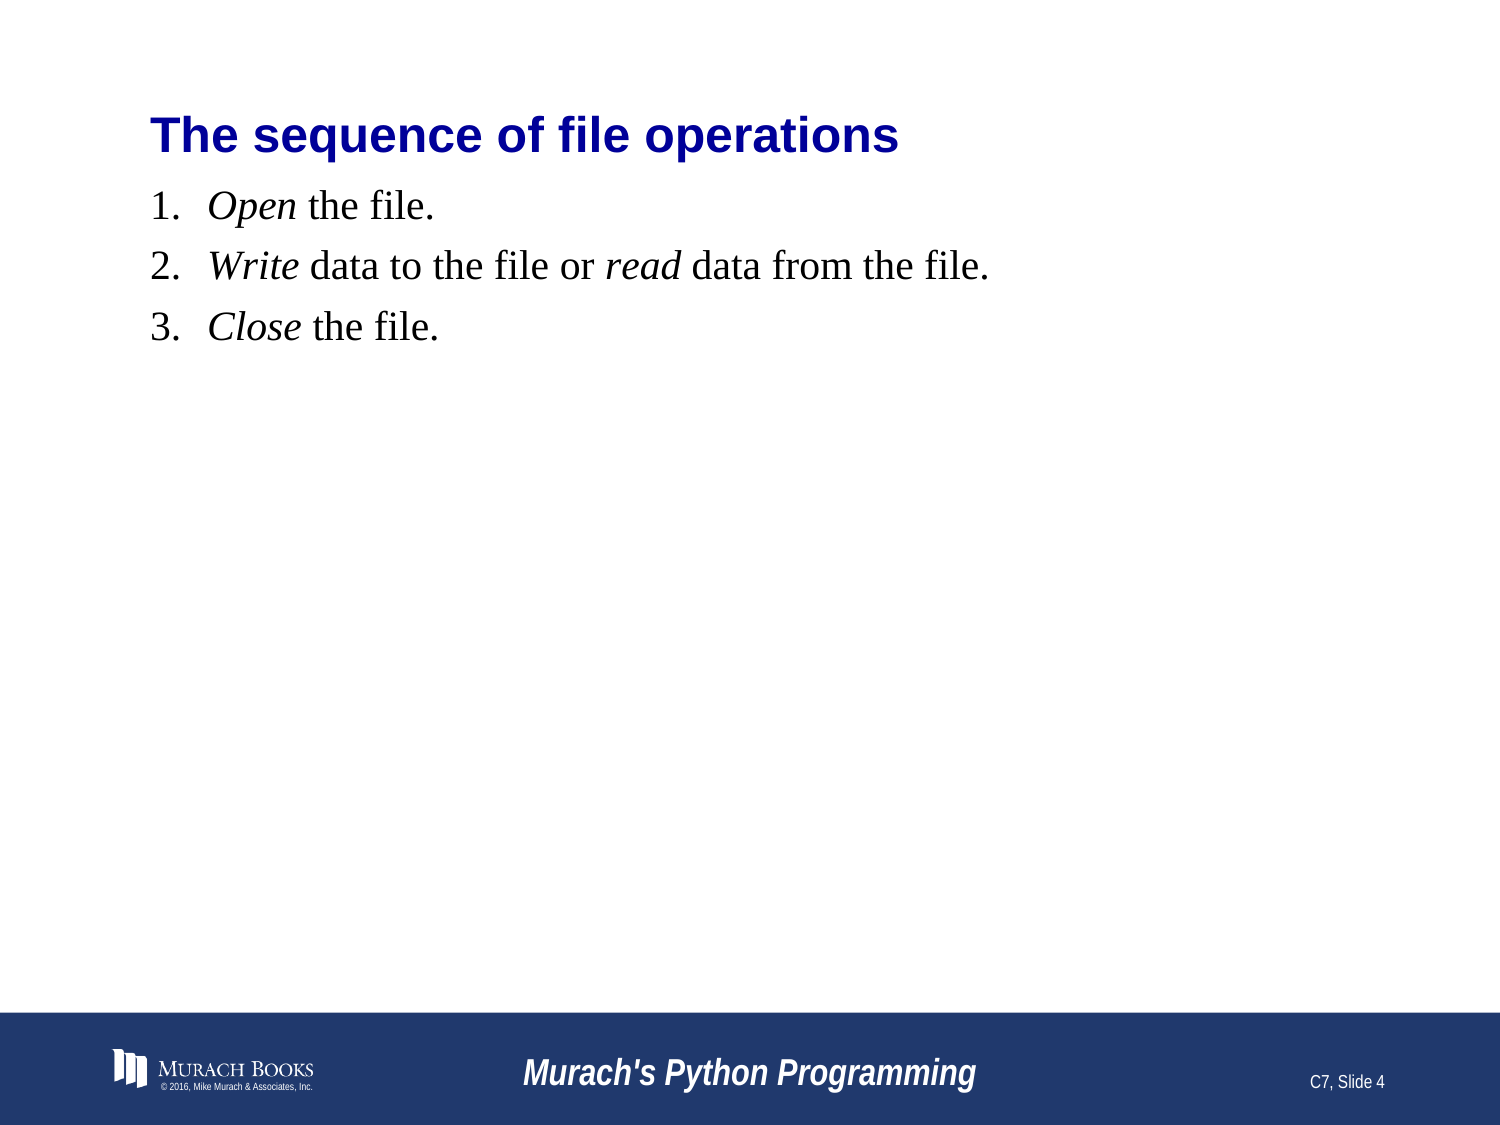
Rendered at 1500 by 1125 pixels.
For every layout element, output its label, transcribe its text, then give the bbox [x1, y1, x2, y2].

slide_number C7, Slide 4 [1087, 1025, 1400, 1100]
footer © 2016, Mike Murach & Associates, Inc. [12, 1025, 463, 1100]
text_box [149, 180, 1348, 363]
slide_number Murach's Python Programming [463, 1025, 1050, 1100]
title The sequence of file operations [150, 102, 1350, 164]
